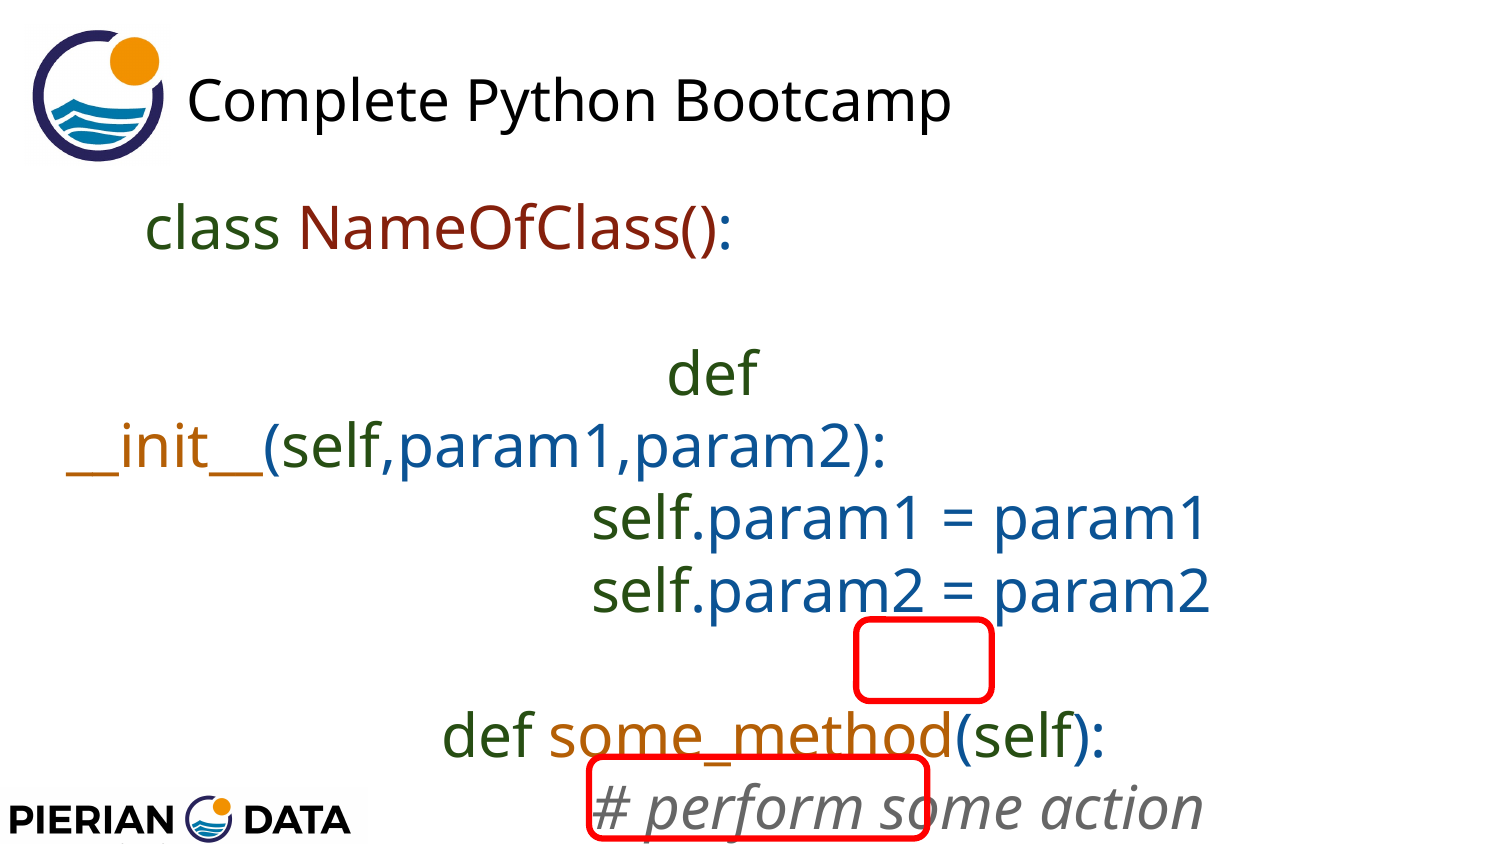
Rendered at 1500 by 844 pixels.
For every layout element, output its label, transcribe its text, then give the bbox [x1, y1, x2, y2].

list class NameOfClass(): def __init__(self,param1,param2): self.param1 = param1 self.param2 = param2 def some_method(self): # perform some action print(self.param1) [51, 174, 1500, 736]
picture [24, 24, 172, 167]
title Complete Python Bootcamp [176, 48, 1449, 143]
text_box [856, 619, 992, 702]
picture [0, 787, 368, 844]
text_box [589, 756, 928, 839]
